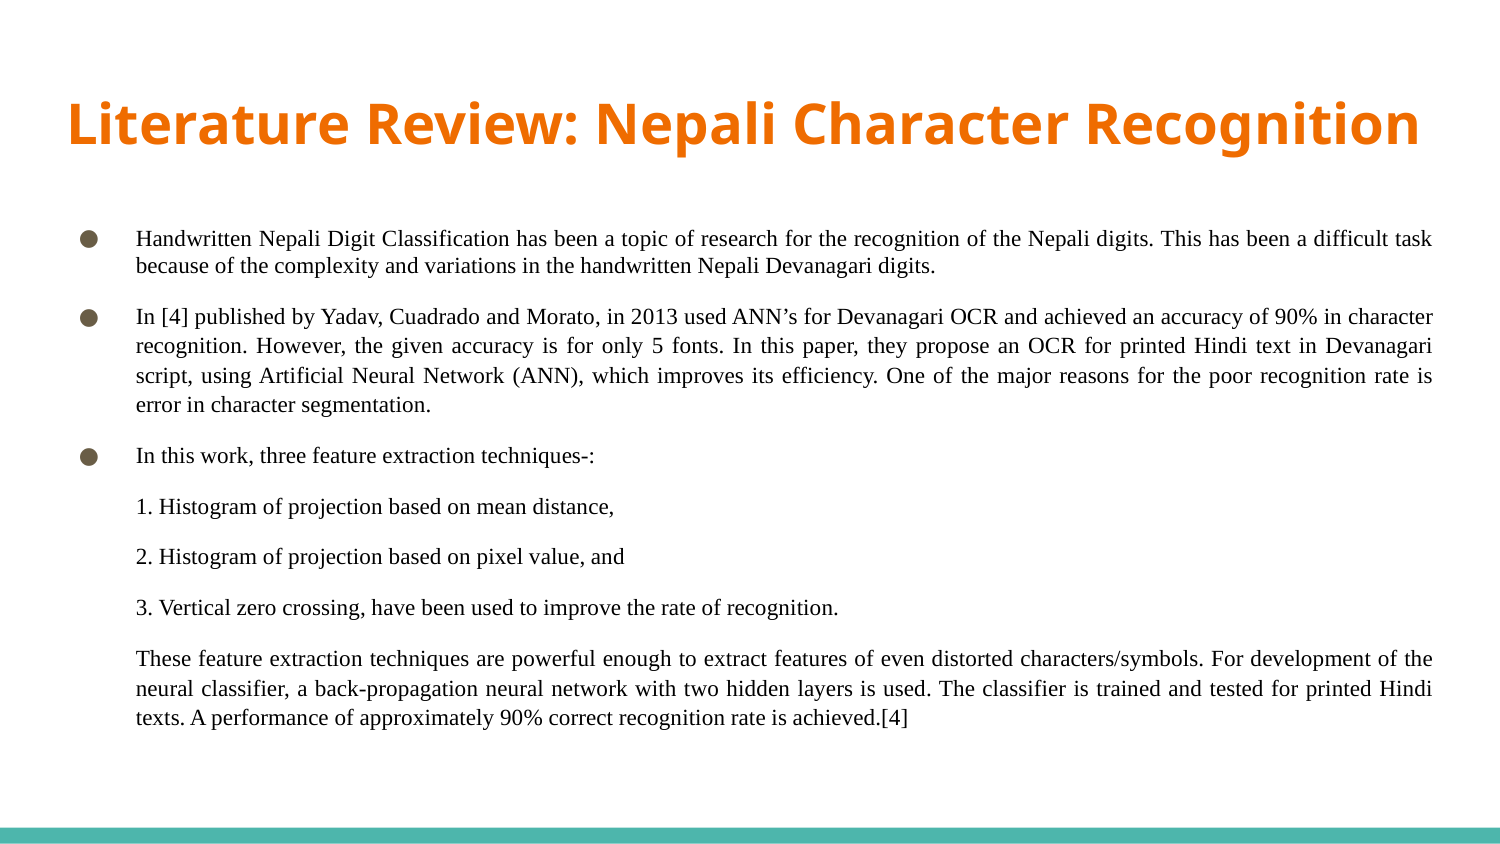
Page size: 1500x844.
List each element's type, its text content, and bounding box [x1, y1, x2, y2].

list Handwritten Nepali Digit Classification has been a topic of research for the recognition of the Nepali digits. This has been a difficult task because of the complexity and variations in the handwritten Nepali Devanagari digits. In [4] published by Yadav, Cuadrado and Morato, in 2013 used ANN’s for Devanagari OCR and achieved an accuracy of 90% in character recognition. However, the given accuracy is for only 5 fonts. In this paper, they propose an OCR for printed Hindi text in Devanagari script, using Artificial Neural Network (ANN), which improves its efficiency. One of the major reasons for the poor recognition rate is error in character segmentation. In this work, three feature extraction techniques-: 1. Histogram of projection based on mean distance, 2. Histogram of projection based on pixel value, and 3. Vertical zero crossing, have been used to improve the rate of recognition. These feature extraction techniques are powerful enough to extract features of even distorted characters/symbols. For development of the neural classifier, a back-propagation neural network with two hidden layers is used. The classifier is trained and tested for printed Hindi texts. A performance of approximately 90% correct recognition rate is achieved.[4] [51, 207, 1449, 750]
title Literature Review: Nepali Character Recognition [51, 72, 1449, 189]
